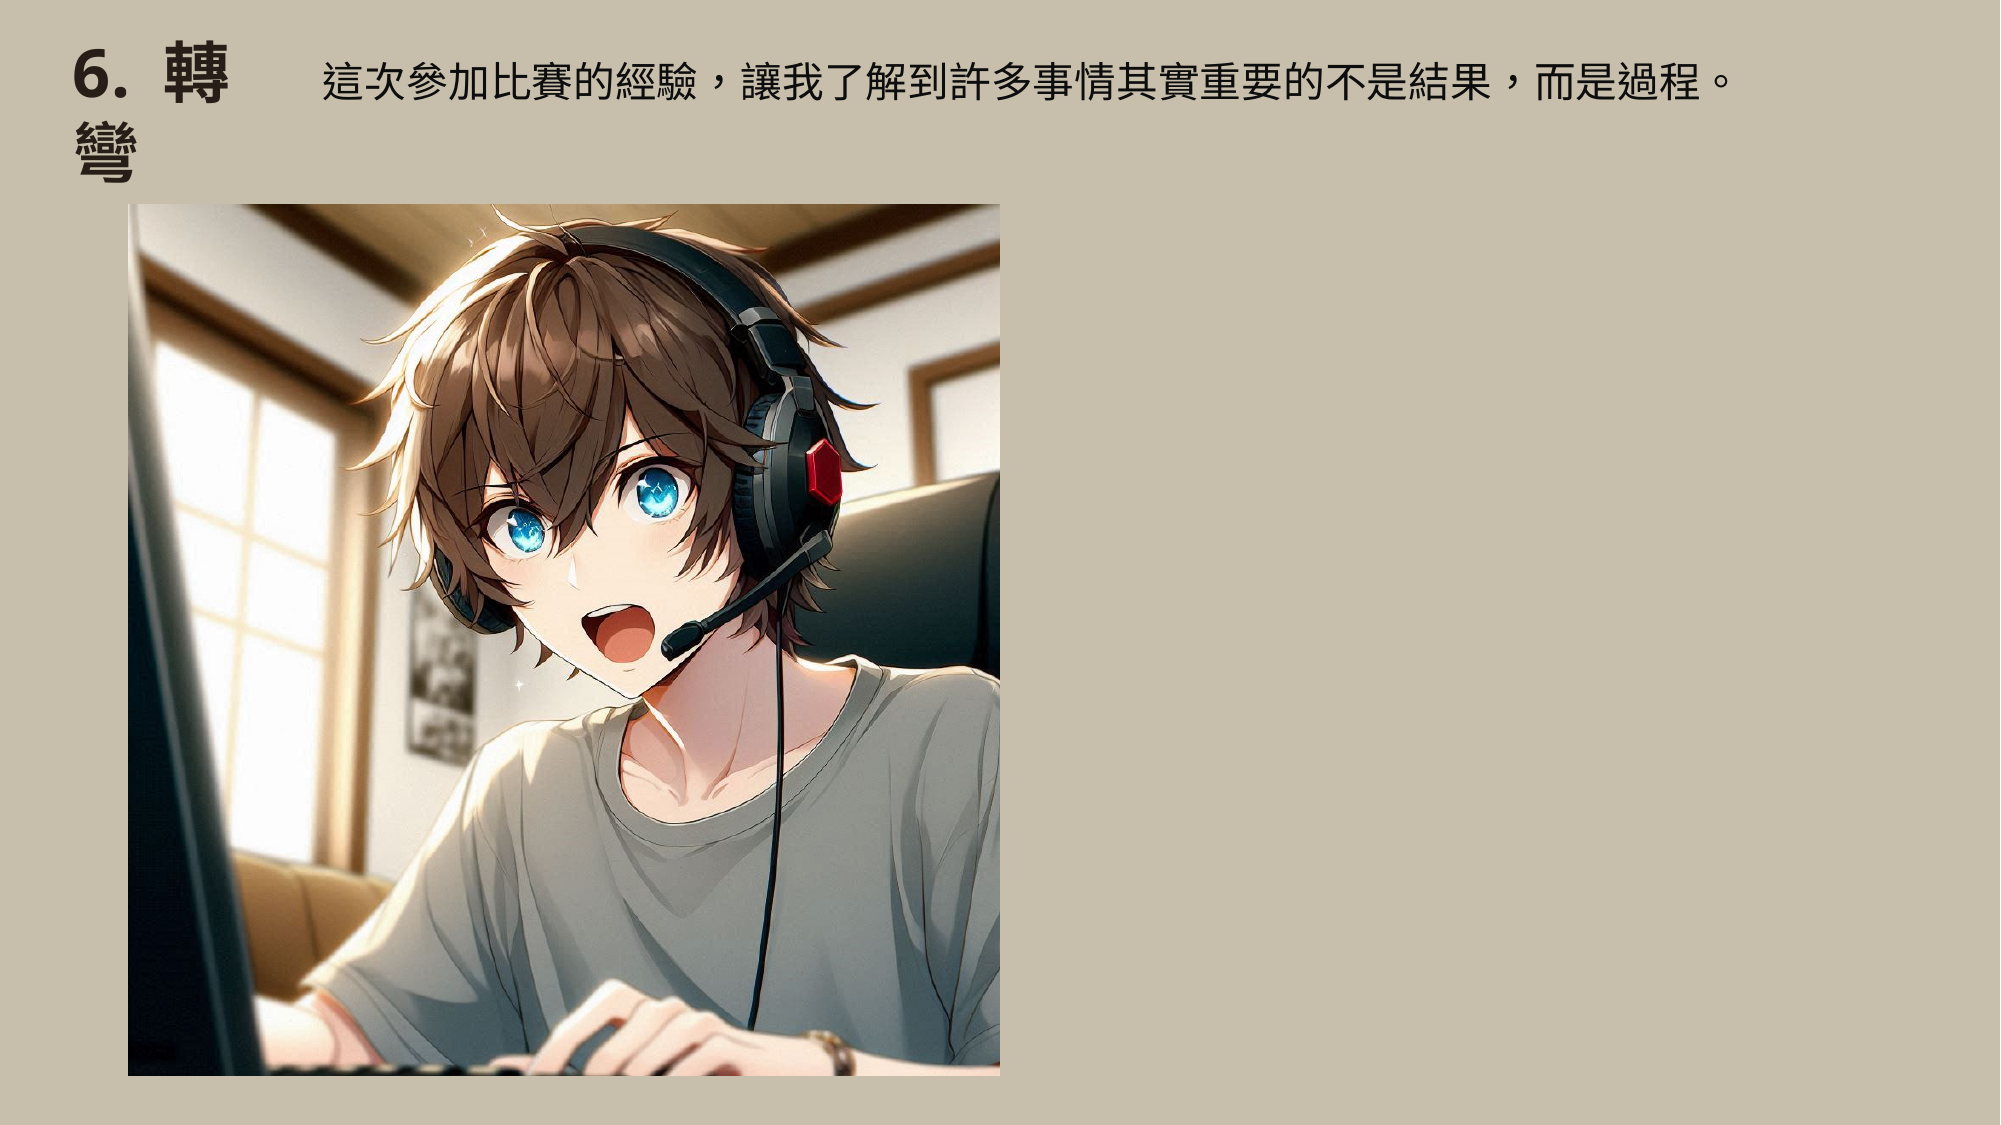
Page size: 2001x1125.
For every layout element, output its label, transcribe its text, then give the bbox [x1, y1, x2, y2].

text_box 6. 轉彎 [58, 23, 308, 199]
picture [127, 203, 1001, 1077]
text_box 這次參加比賽的經驗，讓我了解到許多事情其實重要的不是結果，而是過程。 [308, 48, 1875, 114]
